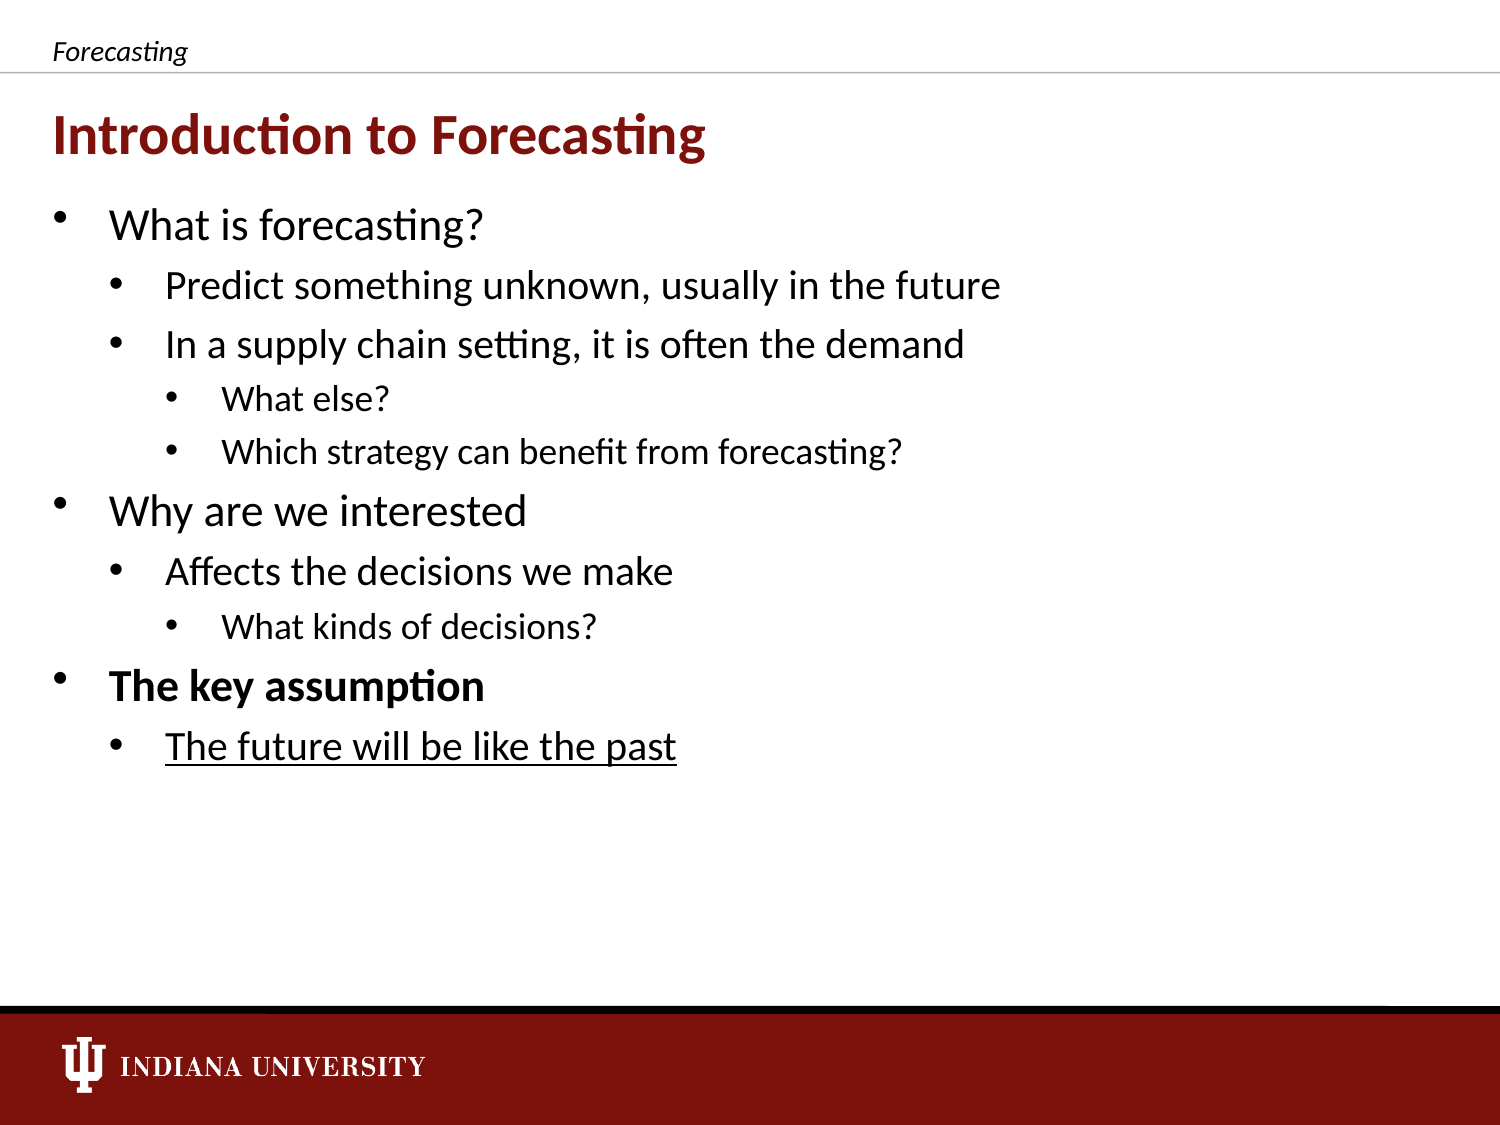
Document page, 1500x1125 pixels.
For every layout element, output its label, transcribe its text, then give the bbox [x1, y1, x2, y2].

title Introduction to Forecasting [37, 87, 1417, 175]
footer Forecasting [37, 24, 850, 75]
list What is forecasting? Predict something unknown, usually in the future In a supply chain setting, it is often the demand What else? Which strategy can benefit from forecasting? Why are we interested Affects the decisions we make What kinds of decisions? The key assumption The future will be like the past [37, 187, 1417, 967]
picture [62, 1037, 425, 1098]
